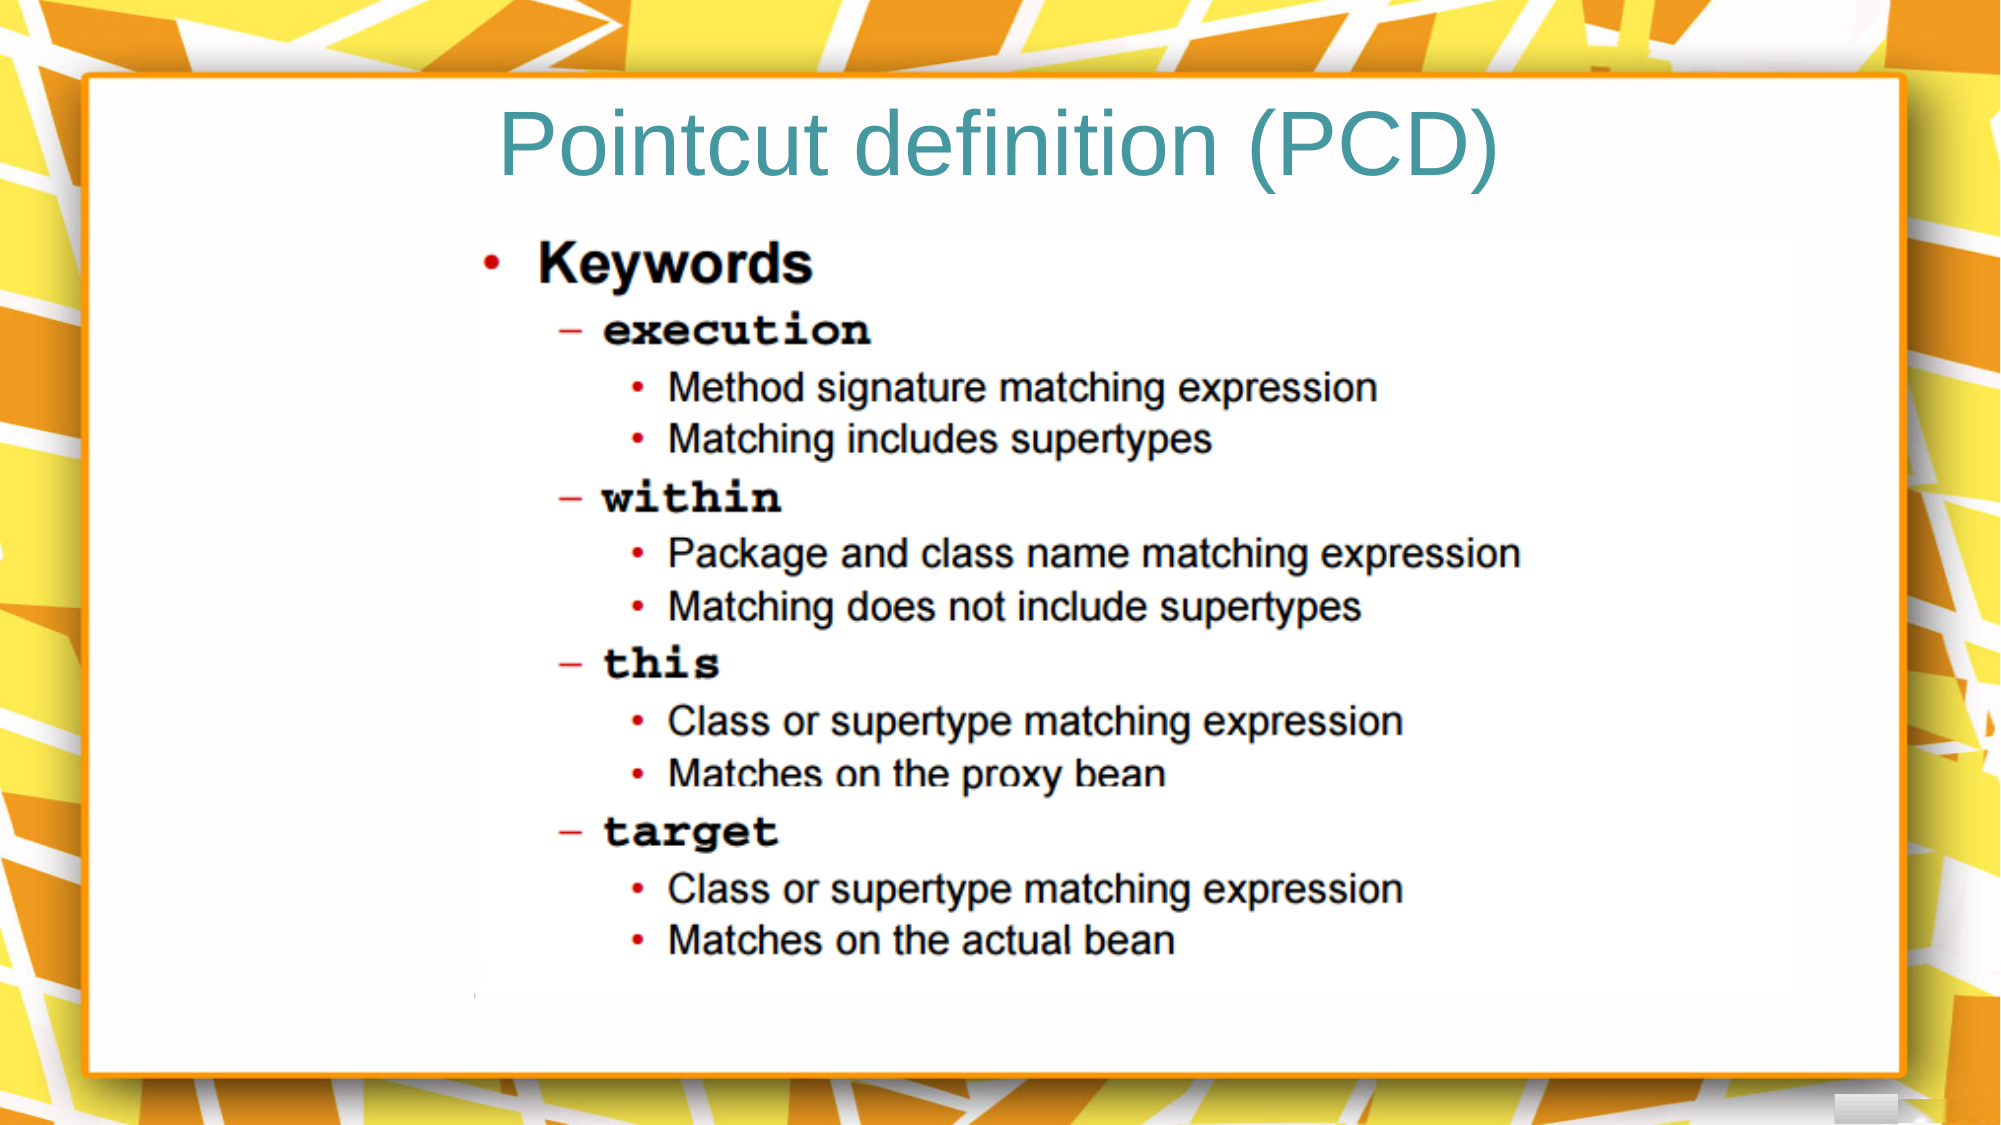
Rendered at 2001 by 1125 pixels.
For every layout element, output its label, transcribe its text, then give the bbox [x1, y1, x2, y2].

picture [0, 0, 2001, 1125]
title Pointcut definition (PCD) [99, 45, 1900, 233]
